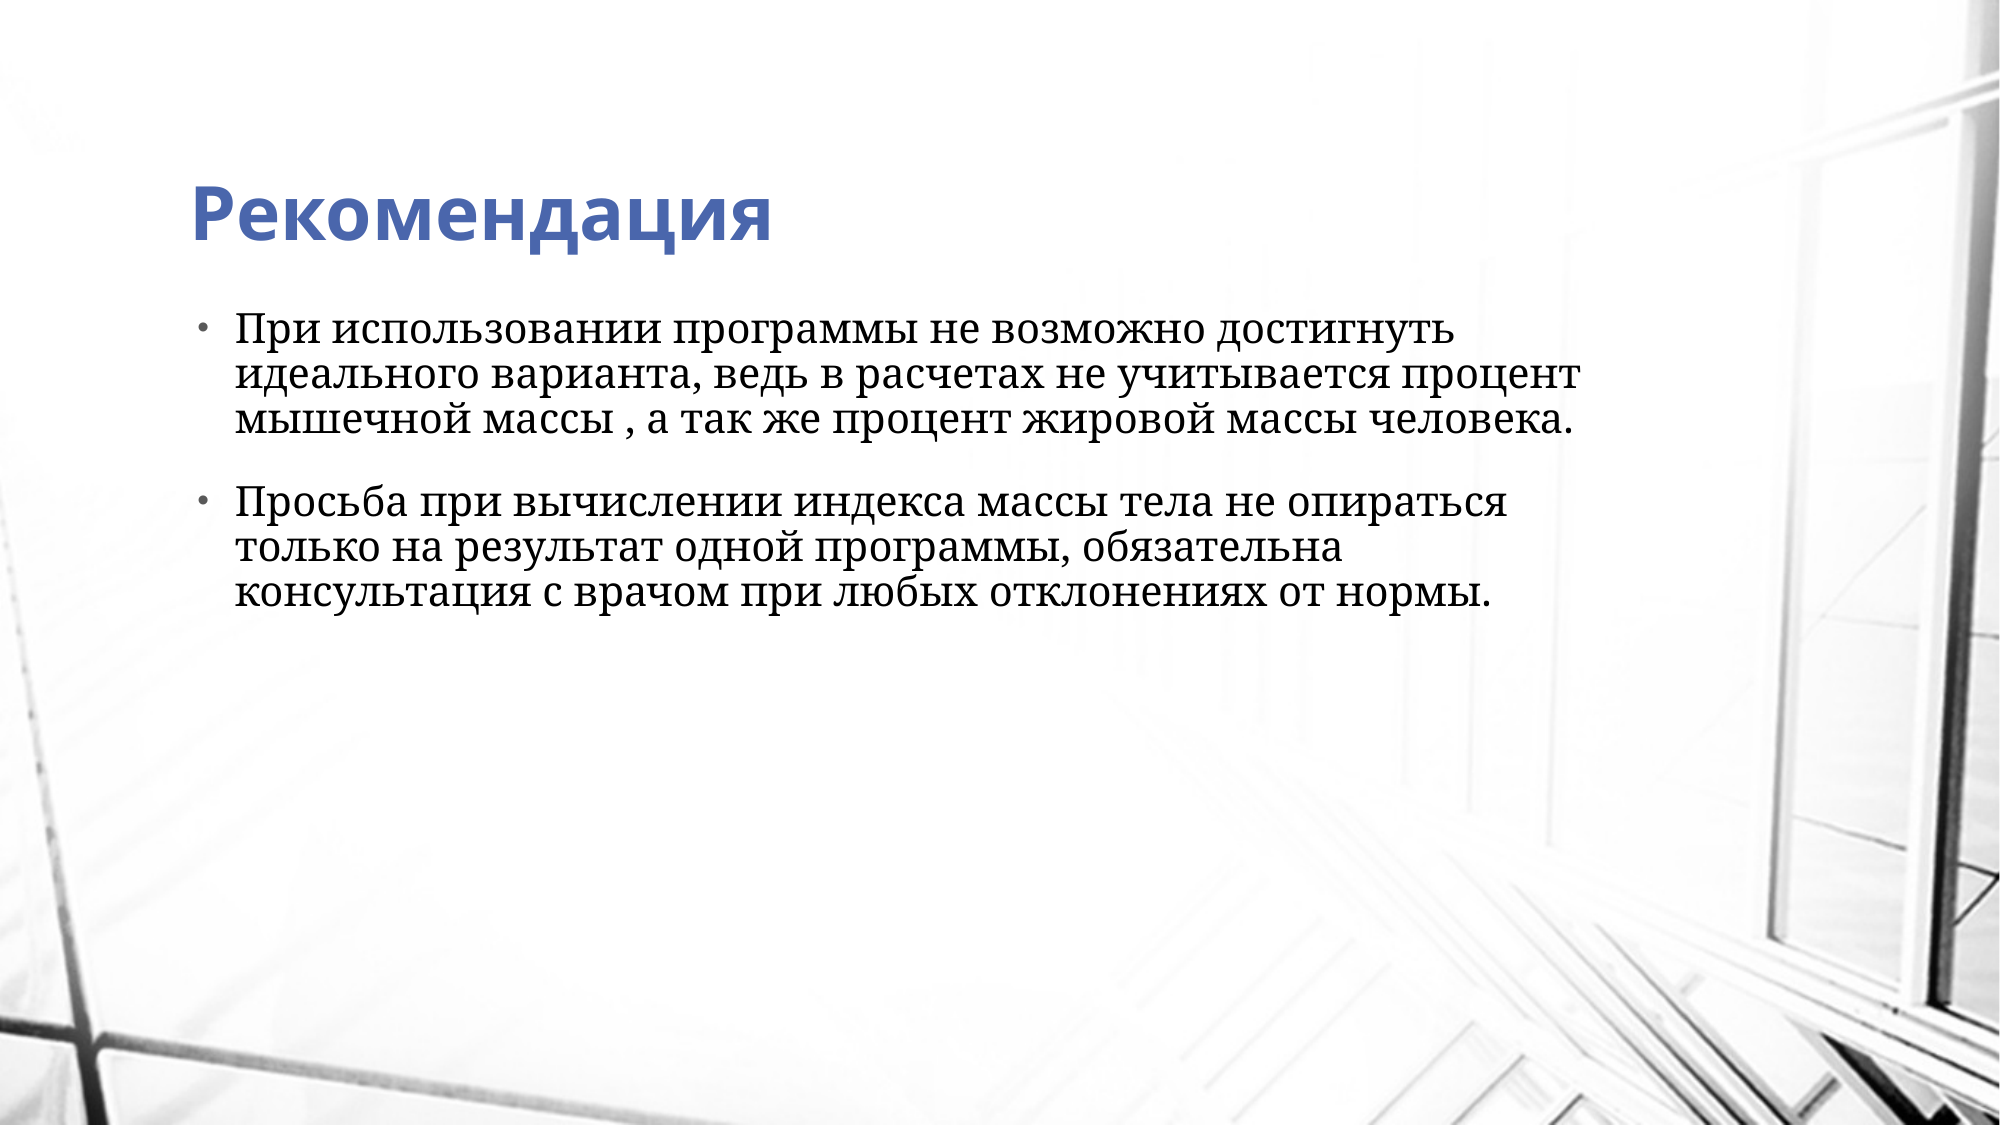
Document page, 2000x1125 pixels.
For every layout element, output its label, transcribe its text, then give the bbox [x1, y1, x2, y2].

title Рекомендация [174, 87, 1600, 263]
picture [0, 0, 2000, 1125]
list При использовании программы не возможно достигнуть идеального варианта, ведь в расчетах не учитывается процент мышечной массы , а так же процент жировой массы человека. Просьба при вычислении индекса массы тела не опираться только на результат одной программы, обязательна консультация с врачом при любых отклонениях от нормы. [174, 299, 1600, 988]
